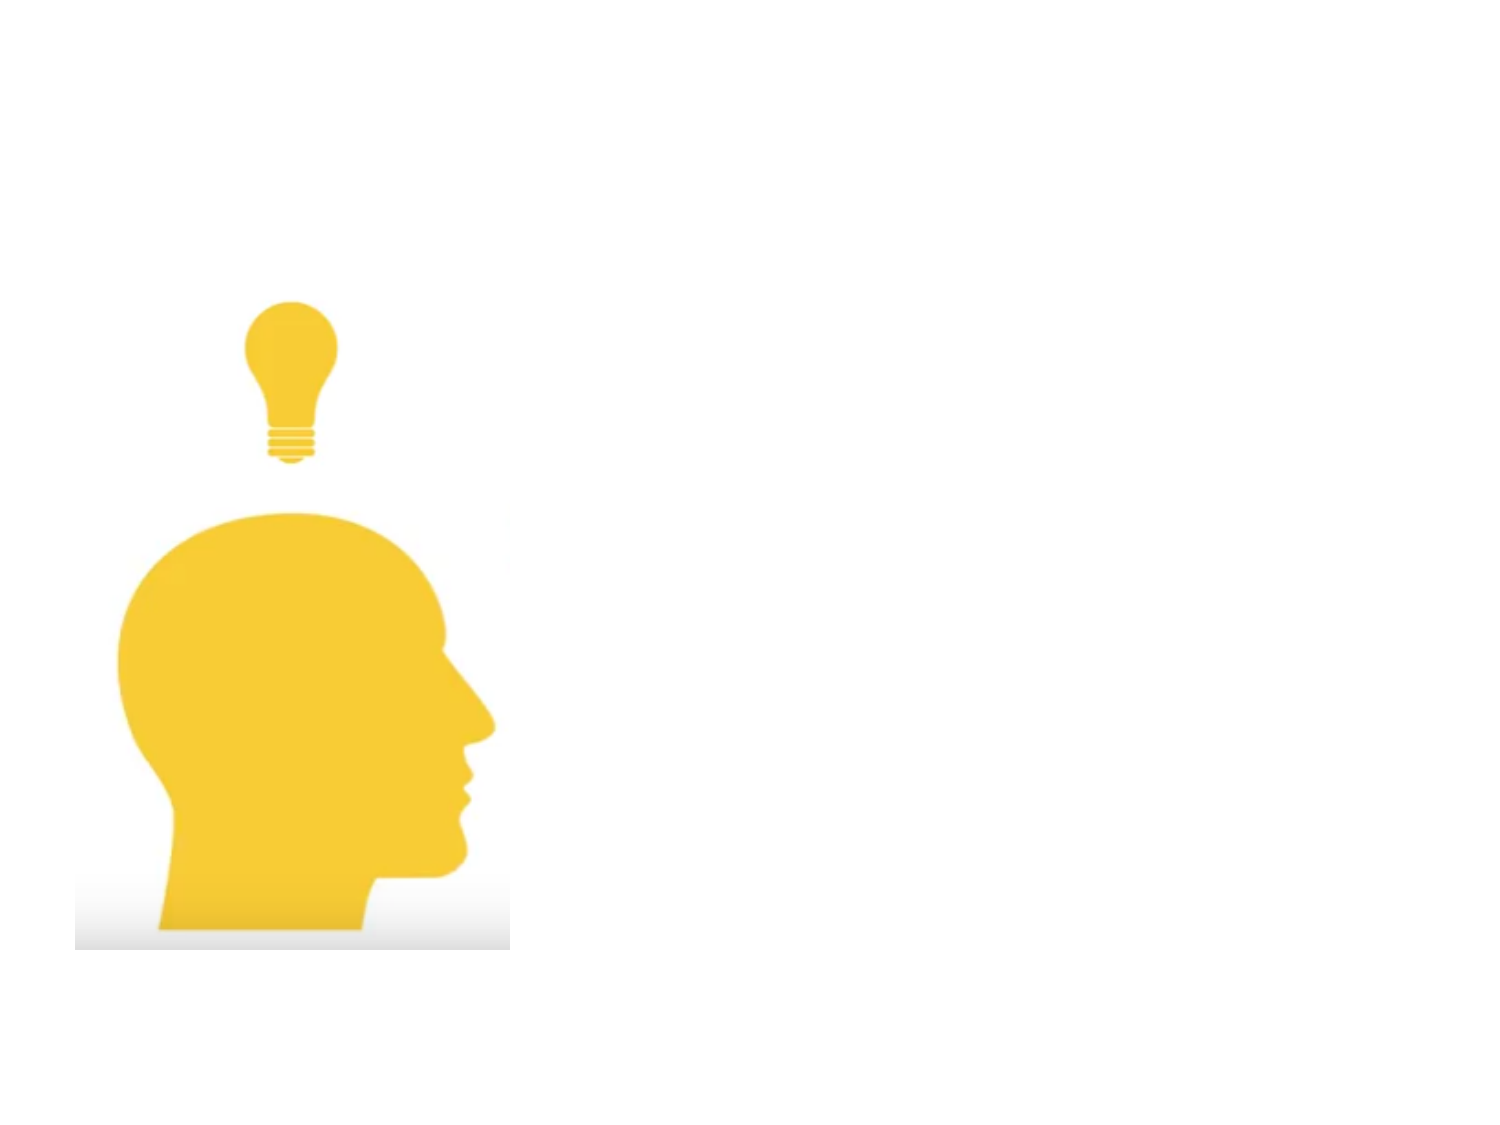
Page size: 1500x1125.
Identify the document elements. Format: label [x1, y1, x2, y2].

picture [74, 298, 1418, 951]
